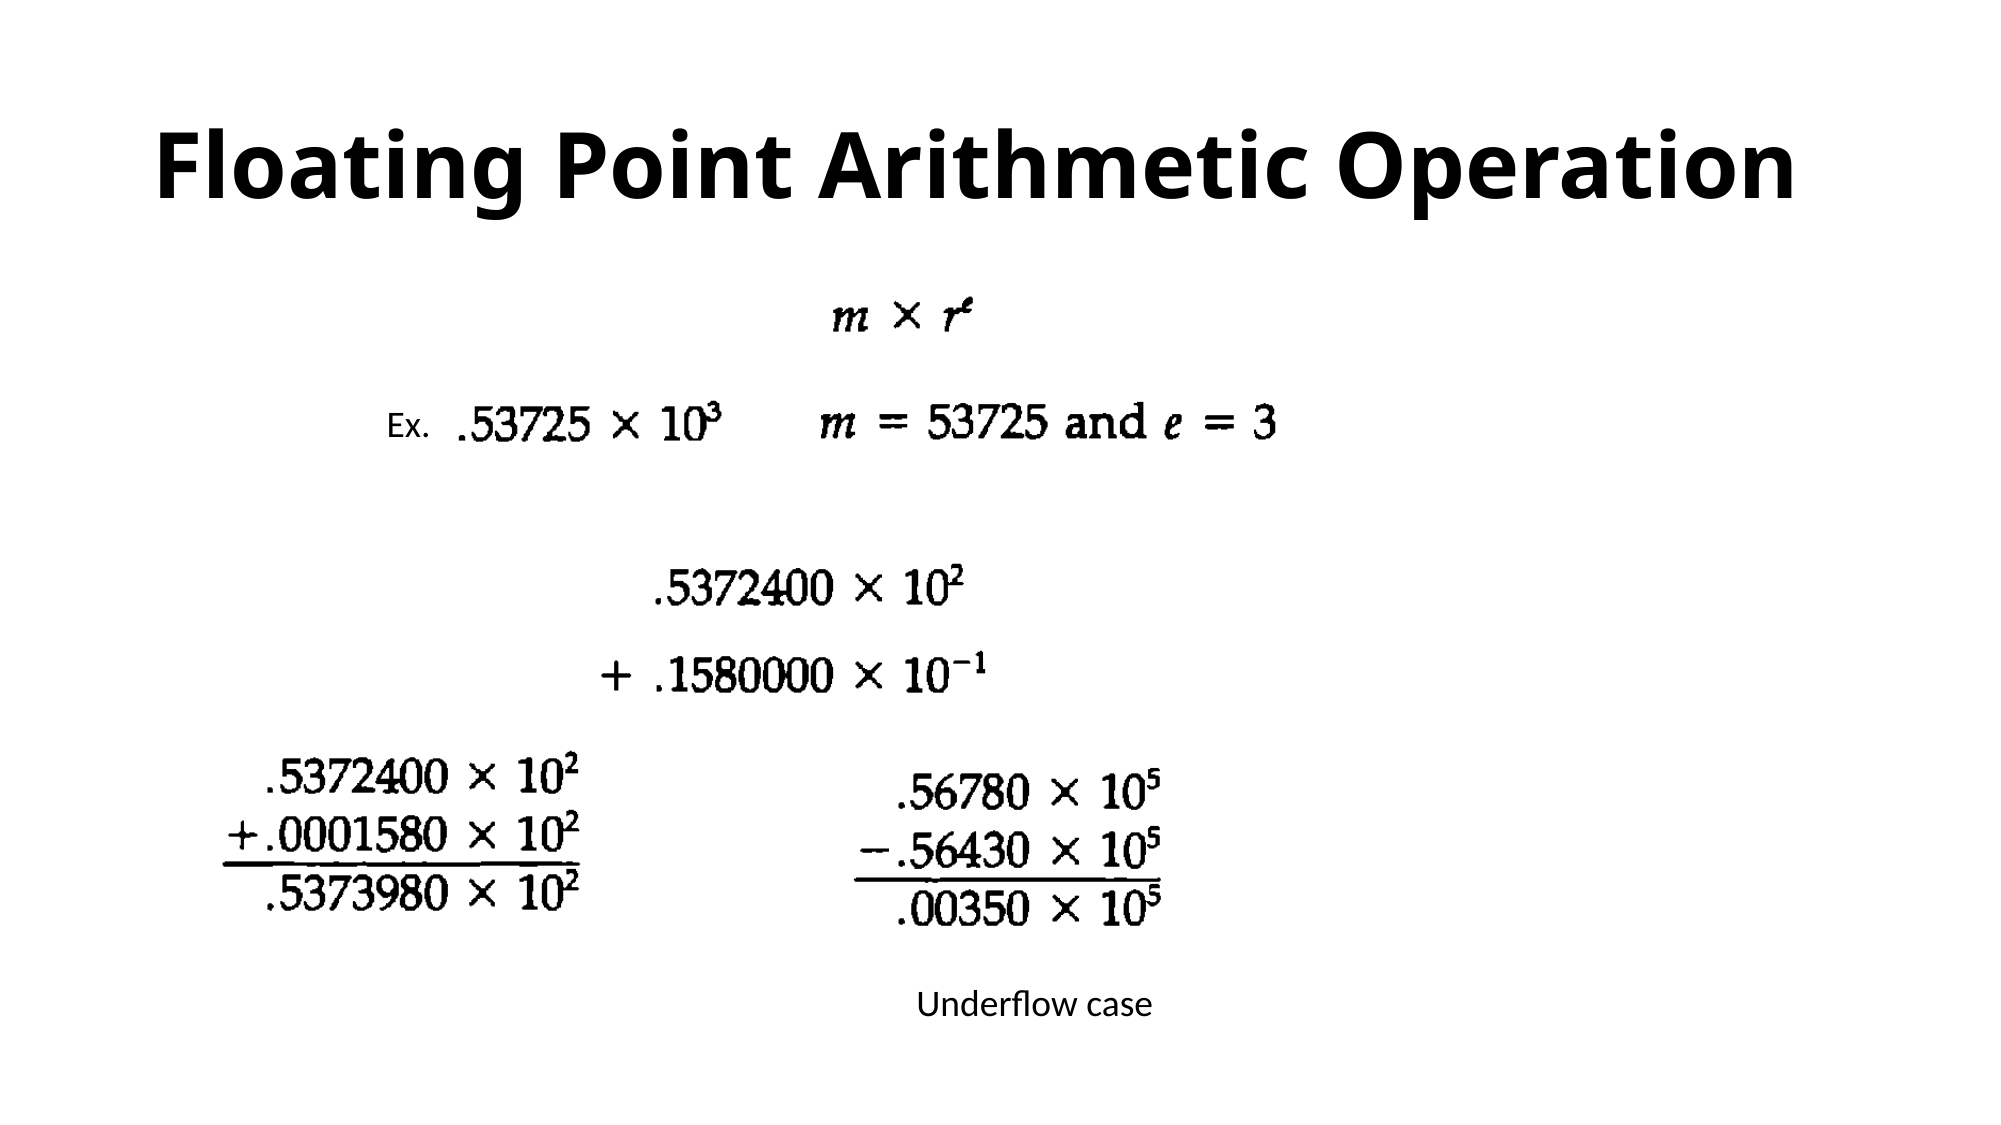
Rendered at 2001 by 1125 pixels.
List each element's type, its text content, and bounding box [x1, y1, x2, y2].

picture [820, 392, 1286, 464]
title Floating Point Arithmetic Operation [137, 59, 1863, 278]
picture [445, 392, 746, 454]
picture [212, 538, 1197, 942]
text_box Underflow case [901, 971, 1169, 1032]
text_box Ex. [371, 392, 445, 453]
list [830, 277, 1000, 358]
